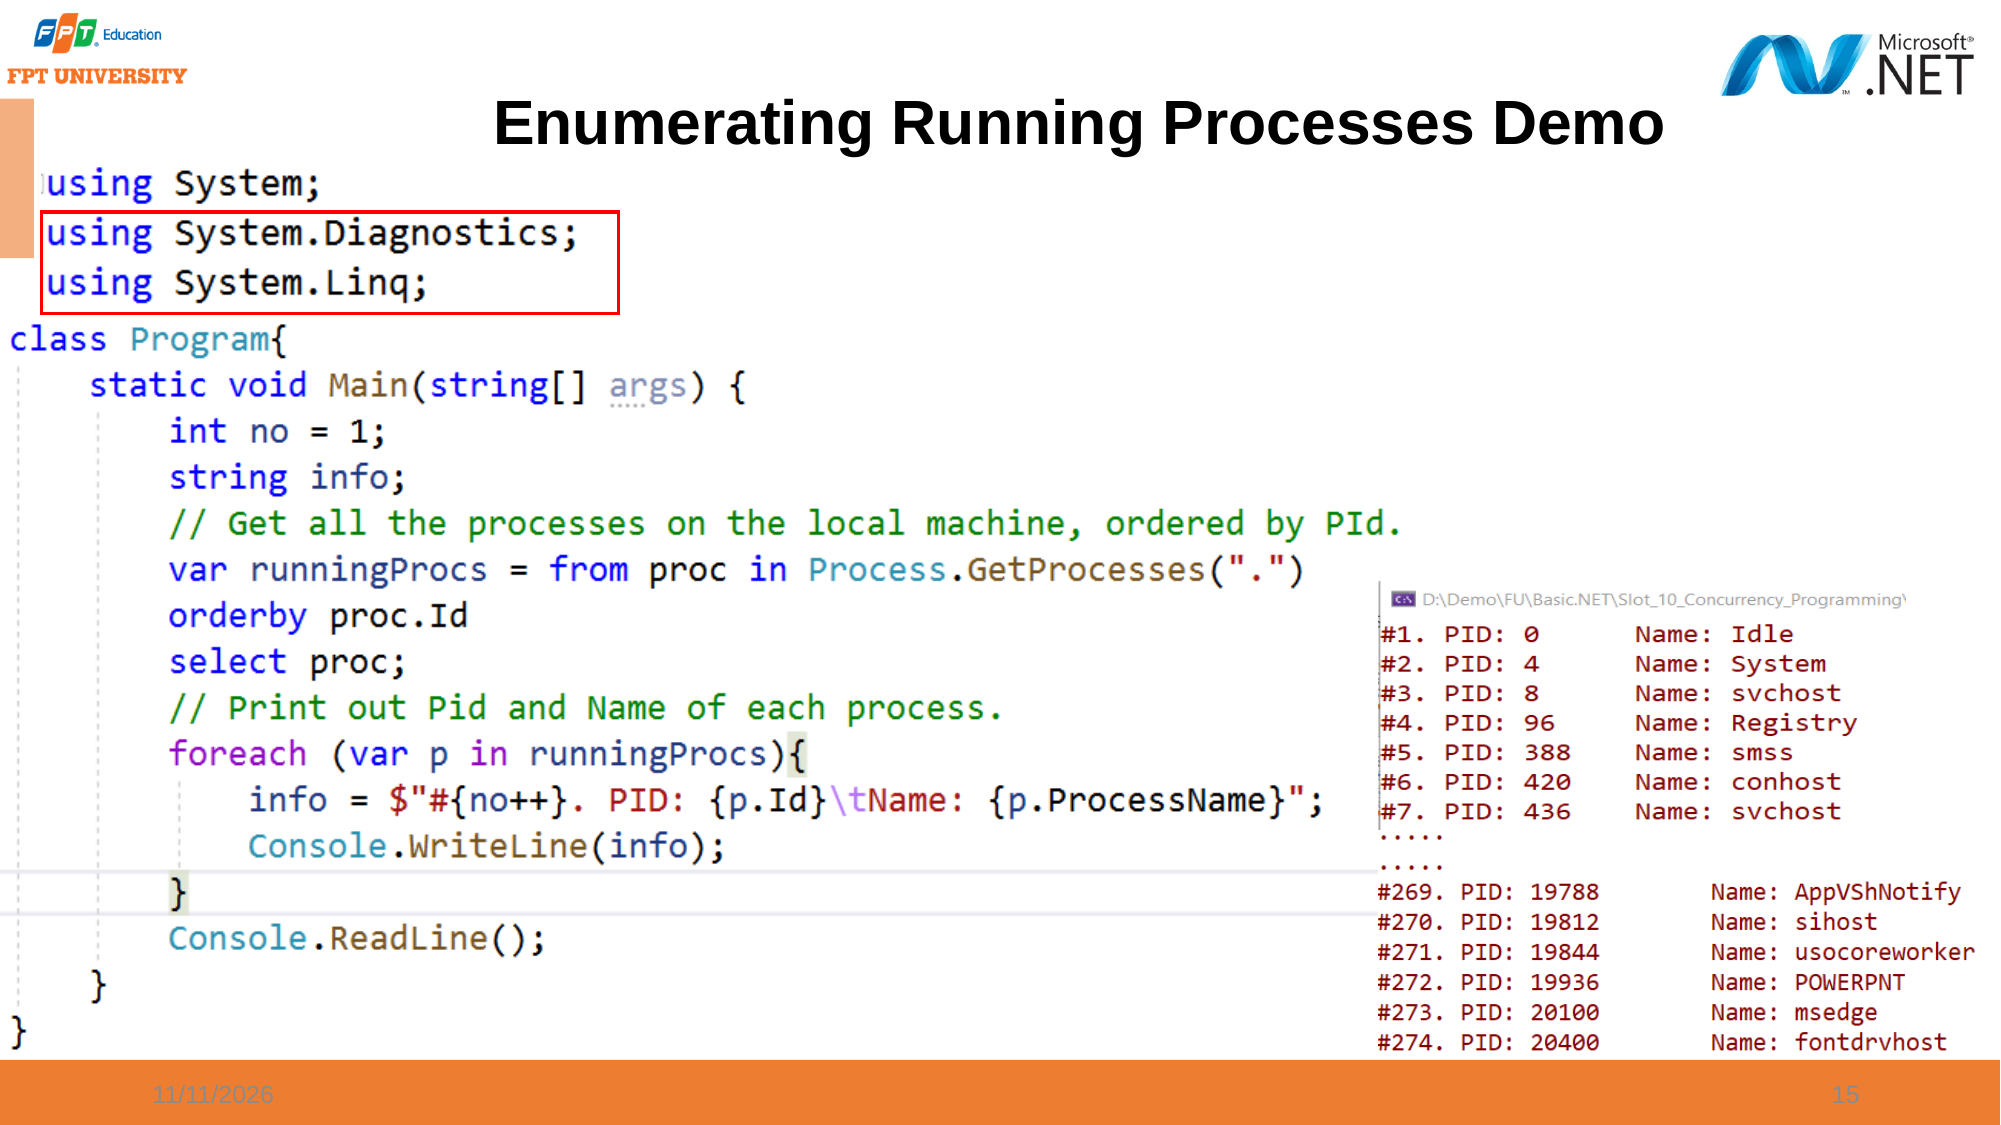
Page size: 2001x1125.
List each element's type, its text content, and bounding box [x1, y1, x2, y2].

text_box Enumerating Running Processes Demo [478, 74, 1690, 164]
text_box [41, 166, 619, 314]
slide_number 15 [1424, 1063, 1875, 1123]
picture [0, 0, 194, 94]
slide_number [137, 1063, 588, 1123]
picture [1685, 0, 2001, 129]
picture [0, 317, 1996, 1059]
